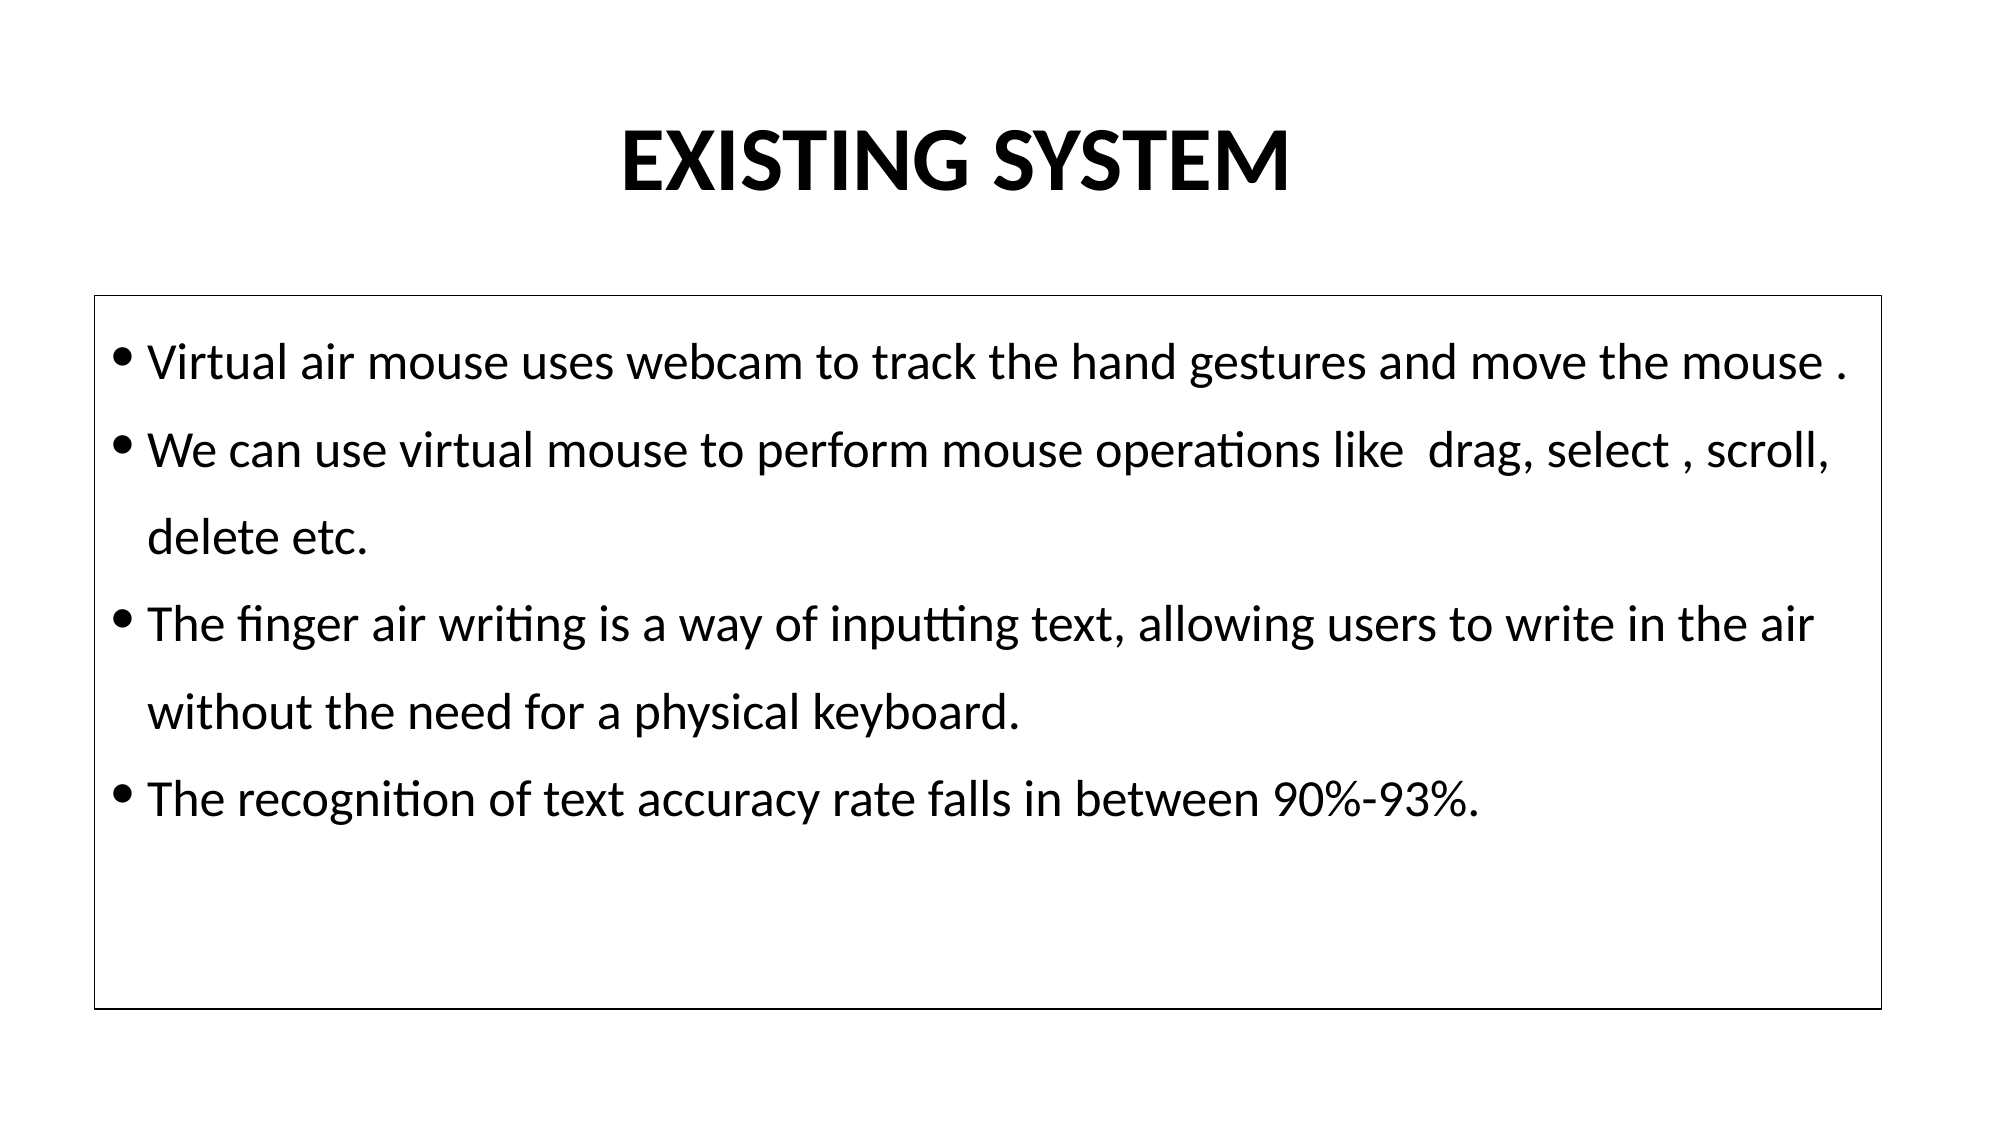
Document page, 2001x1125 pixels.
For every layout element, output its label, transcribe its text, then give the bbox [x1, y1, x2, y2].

list Virtual air mouse uses webcam to track the hand gestures and move the mouse . We can use virtual mouse to perform mouse operations like drag, select , scroll, delete etc. The finger air writing is a way of inputting text, allowing users to write in the air without the need for a physical keyboard. The recognition of text accuracy rate falls in between 90%-93%. [94, 295, 1882, 1010]
title EXISTING SYSTEM [94, 51, 1820, 270]
